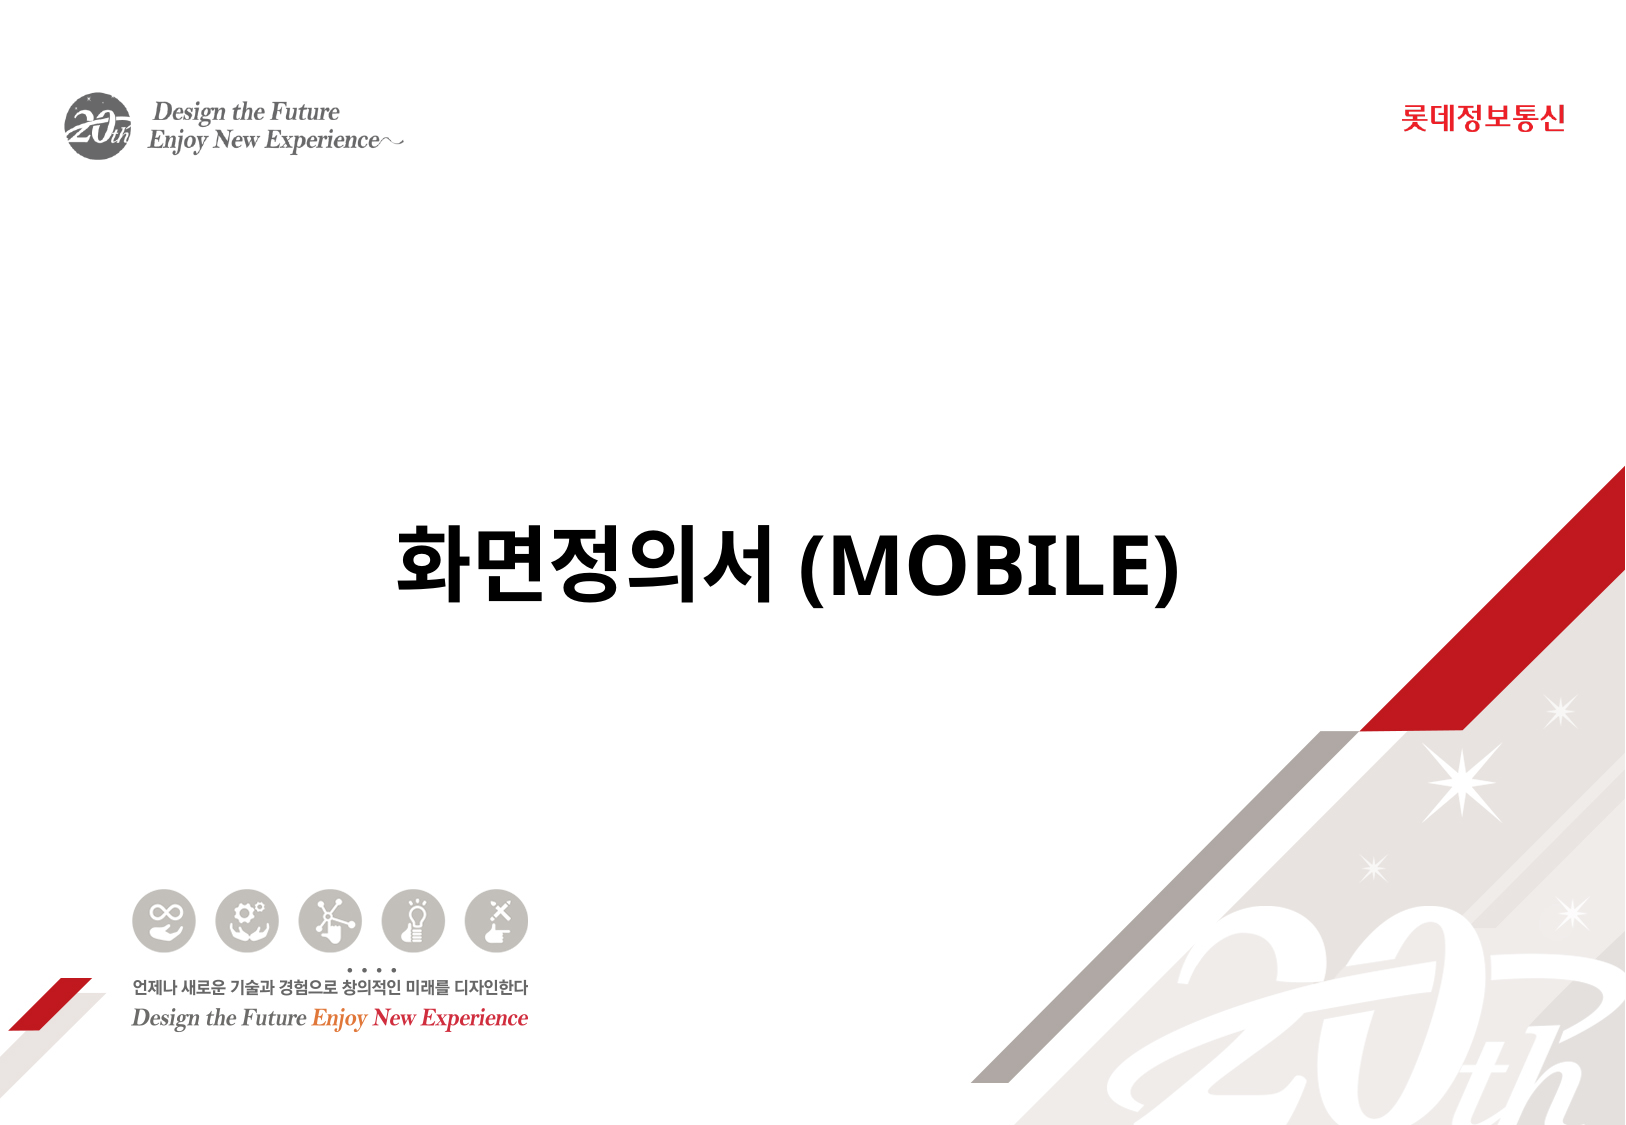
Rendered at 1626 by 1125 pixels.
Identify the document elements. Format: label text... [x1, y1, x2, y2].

picture [0, 0, 1625, 1125]
text_box 화면정의서(MOBILE) [380, 505, 1197, 620]
